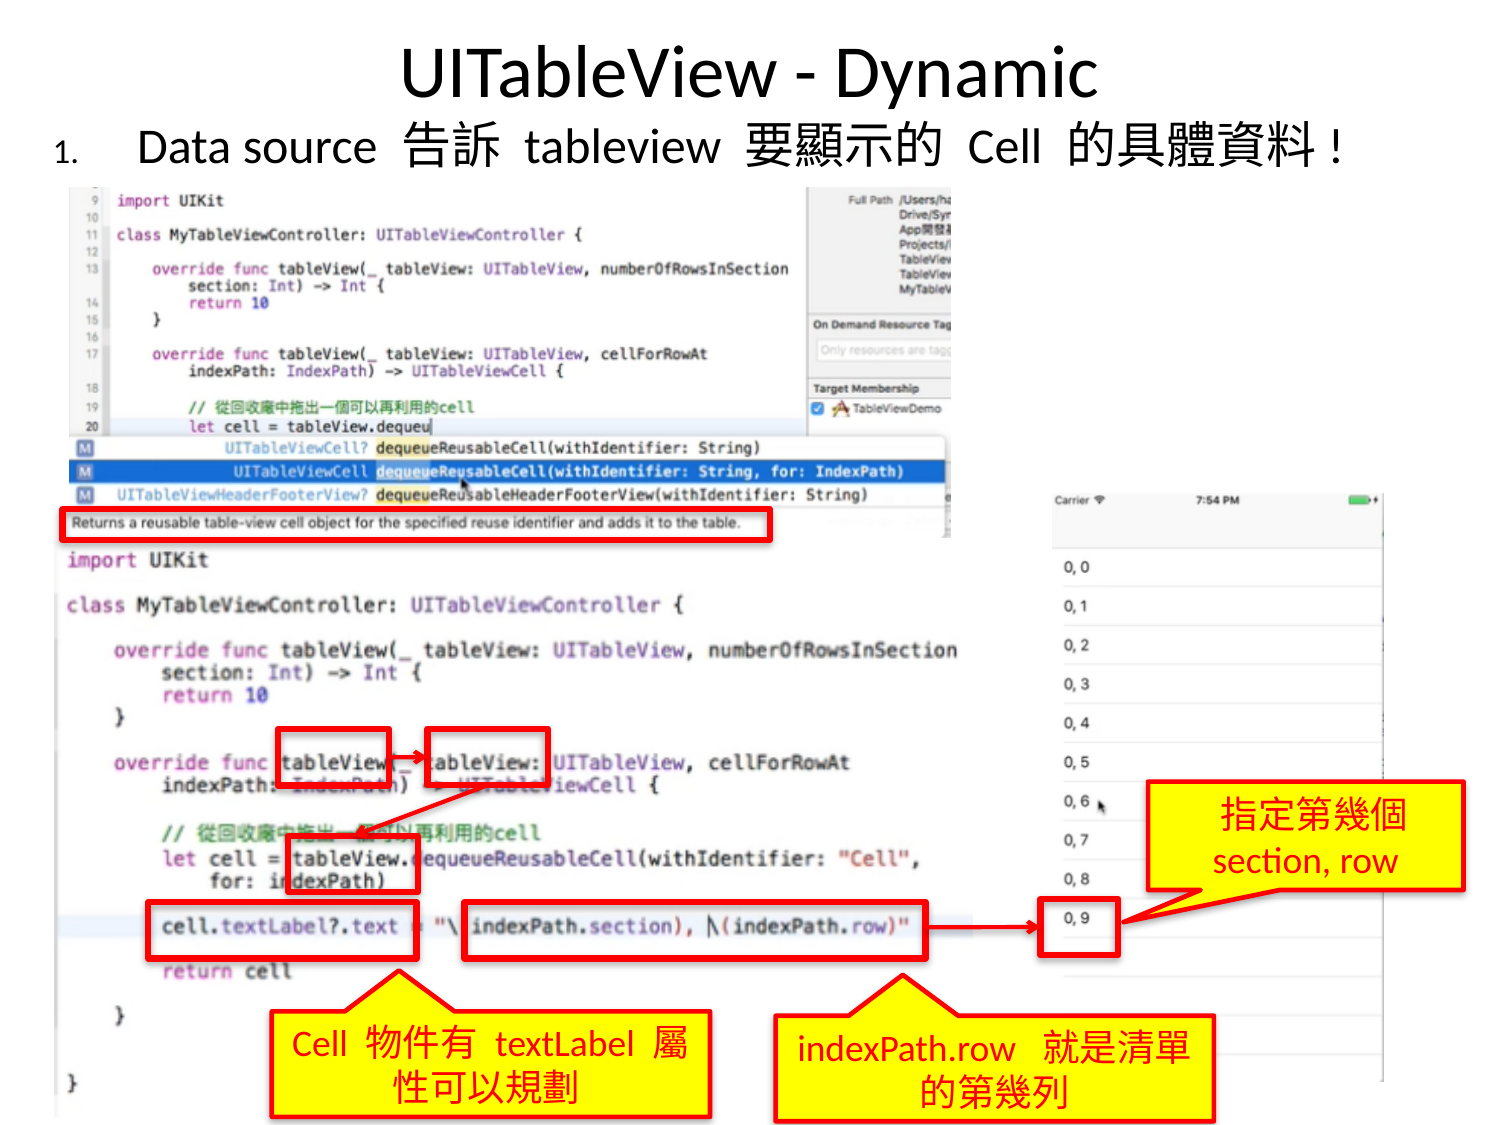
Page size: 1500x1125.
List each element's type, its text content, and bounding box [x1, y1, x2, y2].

list Data source 告訴 tableview 要顯示的 Cell 的具體資料! [37, 105, 1464, 270]
text_box indexPath.row 就是清單的第幾列 [973, 1015, 1215, 1123]
text_box [1040, 898, 1047, 956]
title UITableView - Dynamic [0, 0, 1500, 137]
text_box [352, 784, 488, 837]
picture [54, 539, 973, 1118]
text_box 指定第幾個 section, row [1388, 780, 1465, 891]
picture [69, 187, 952, 538]
picture [1052, 493, 1384, 1082]
